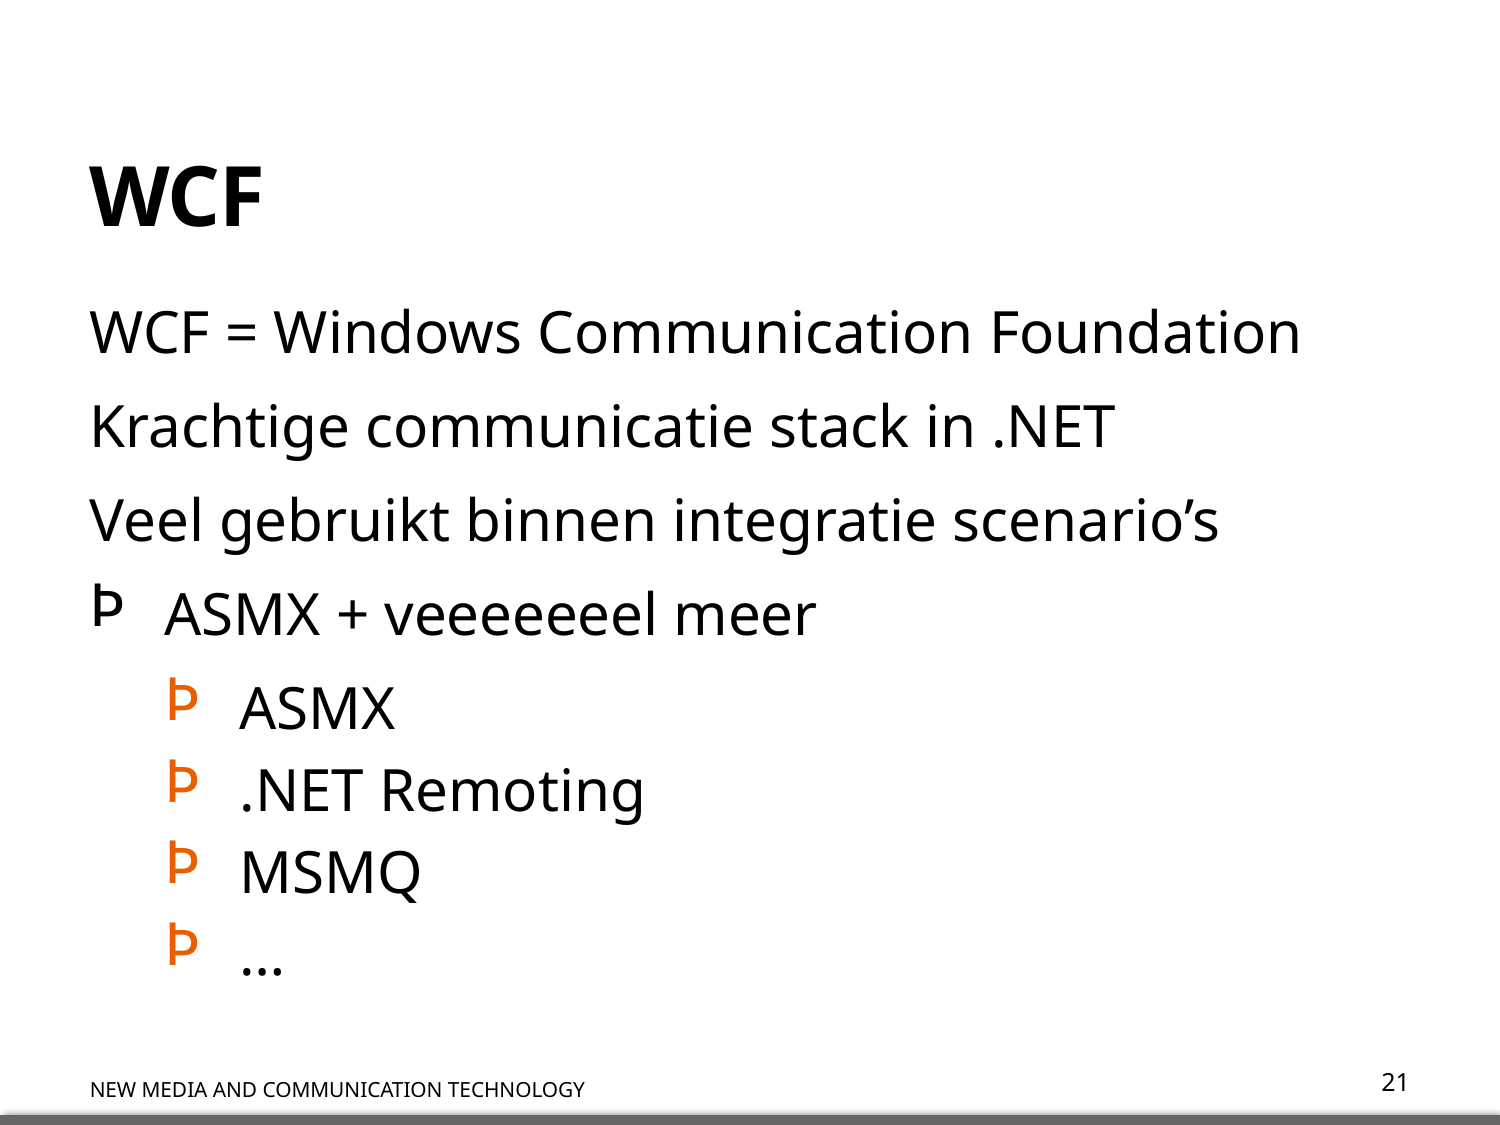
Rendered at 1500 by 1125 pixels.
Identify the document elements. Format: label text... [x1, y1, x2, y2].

slide_number 21 [1146, 1068, 1425, 1108]
list WCF = Windows Communication Foundation Krachtige communicatie stack in .NET Veel gebruikt binnen integratie scenario’s ASMX + veeeeeeel meer ASMX .NET Remoting MSMQ … [75, 287, 1425, 1005]
title WCF [75, 25, 1425, 250]
